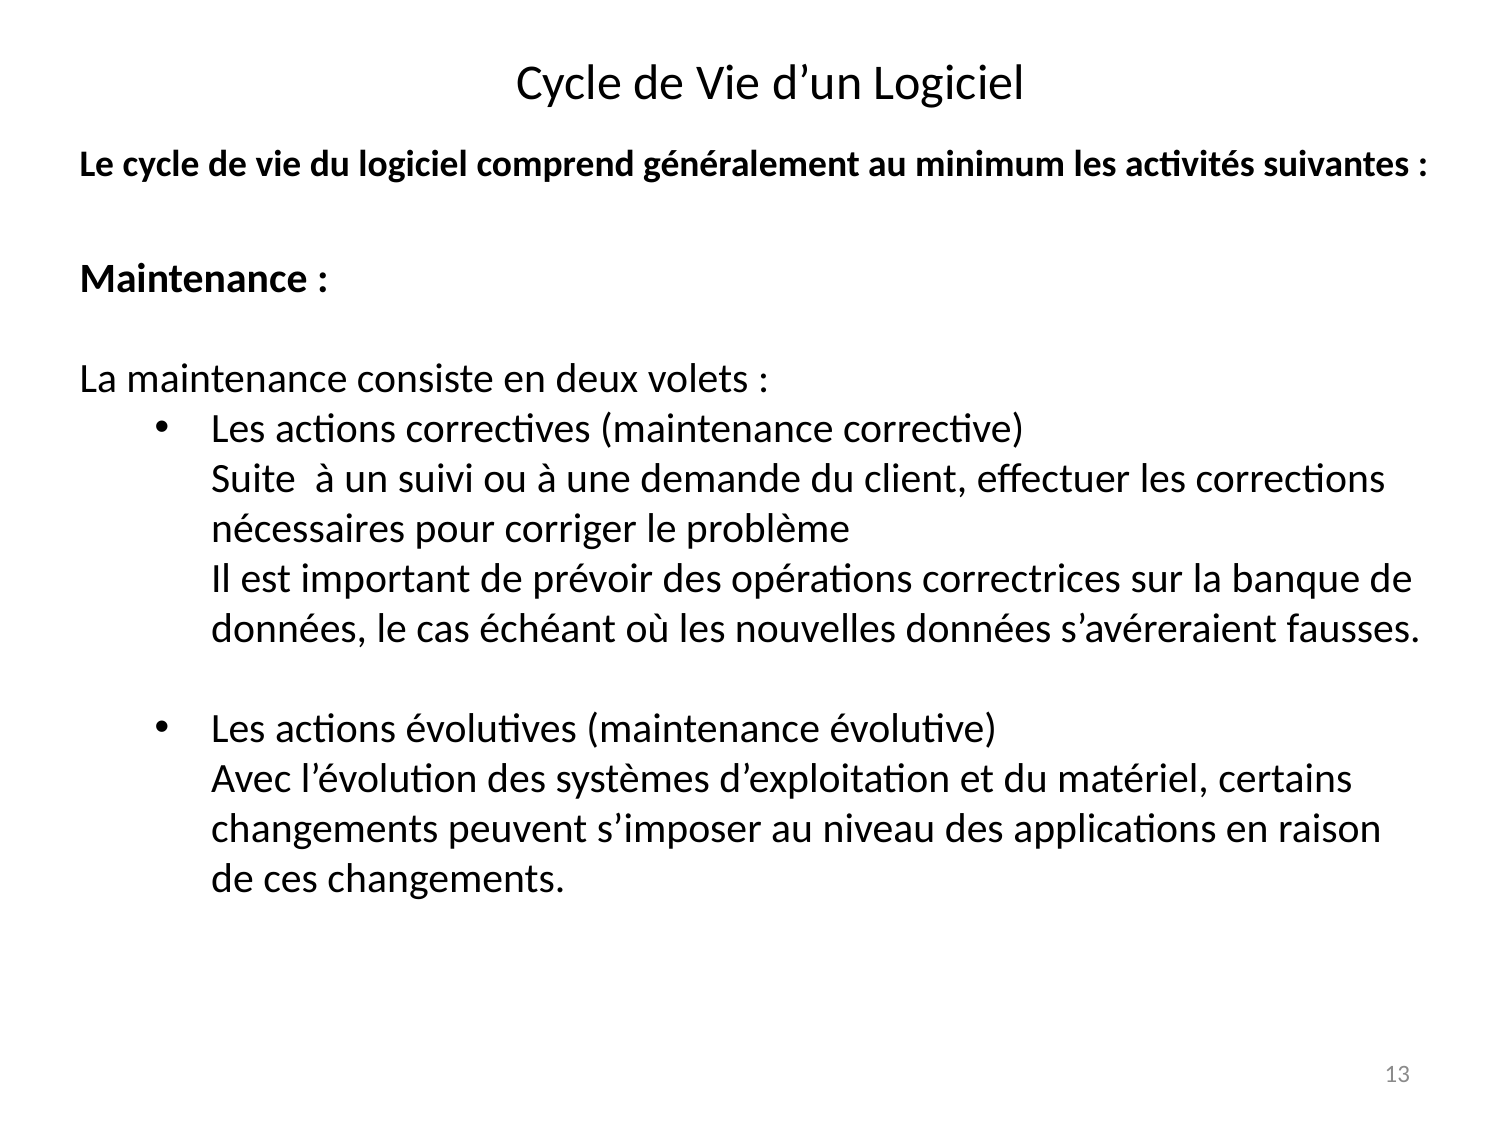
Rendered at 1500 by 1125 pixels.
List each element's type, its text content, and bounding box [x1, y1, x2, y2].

slide_number 13 [1074, 1042, 1425, 1103]
text_box Cycle de Vie d’un Logiciel [100, 42, 1442, 118]
text_box Le cycle de vie du logiciel comprend généralement au minimum les activités suivantes : [64, 132, 1459, 192]
text_box Maintenance : La maintenance consiste en deux volets : Les actions correctives (maintenance corrective) Suite à un suivi ou à une demande du client, effectuer les corrections nécessaires pour corriger le problème Il est important de prévoir des opérations correctrices sur la banque de données, le cas échéant où les nouvelles données s’avéreraient fausses. Les actions évolutives (maintenance évolutive) Avec l’évolution des systèmes d’exploitation et du matériel, certains changements peuvent s’imposer au niveau des applications en raison de ces changements. [64, 243, 1442, 909]
